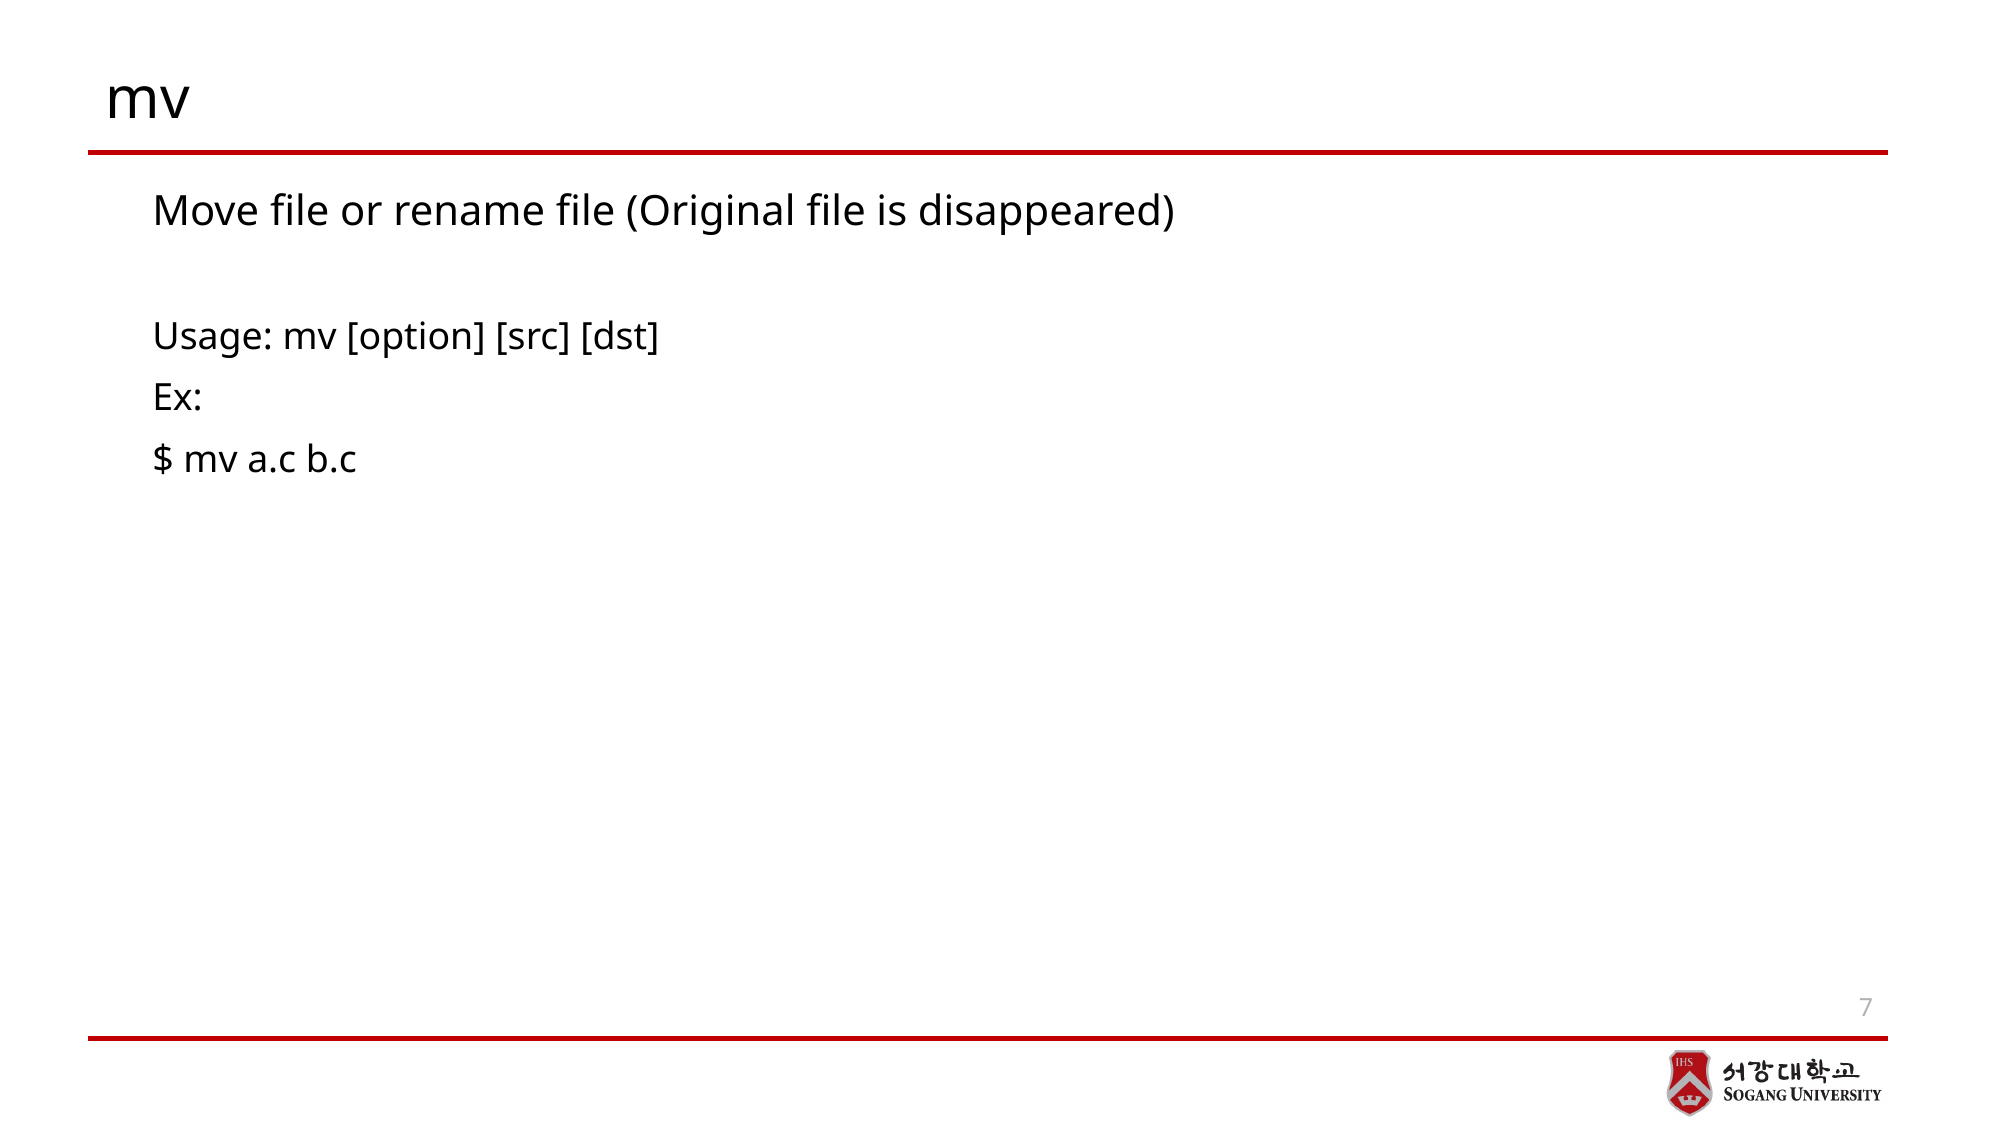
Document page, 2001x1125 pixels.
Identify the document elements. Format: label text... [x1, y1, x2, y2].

list Move file or rename file (Original file is disappeared) Usage: mv [option] [src] [dst] Ex: $ mv a.c b.c [137, 182, 1818, 980]
slide_number 7 [1774, 978, 1888, 1039]
title mv [91, 61, 1817, 141]
picture [1659, 1049, 1888, 1117]
